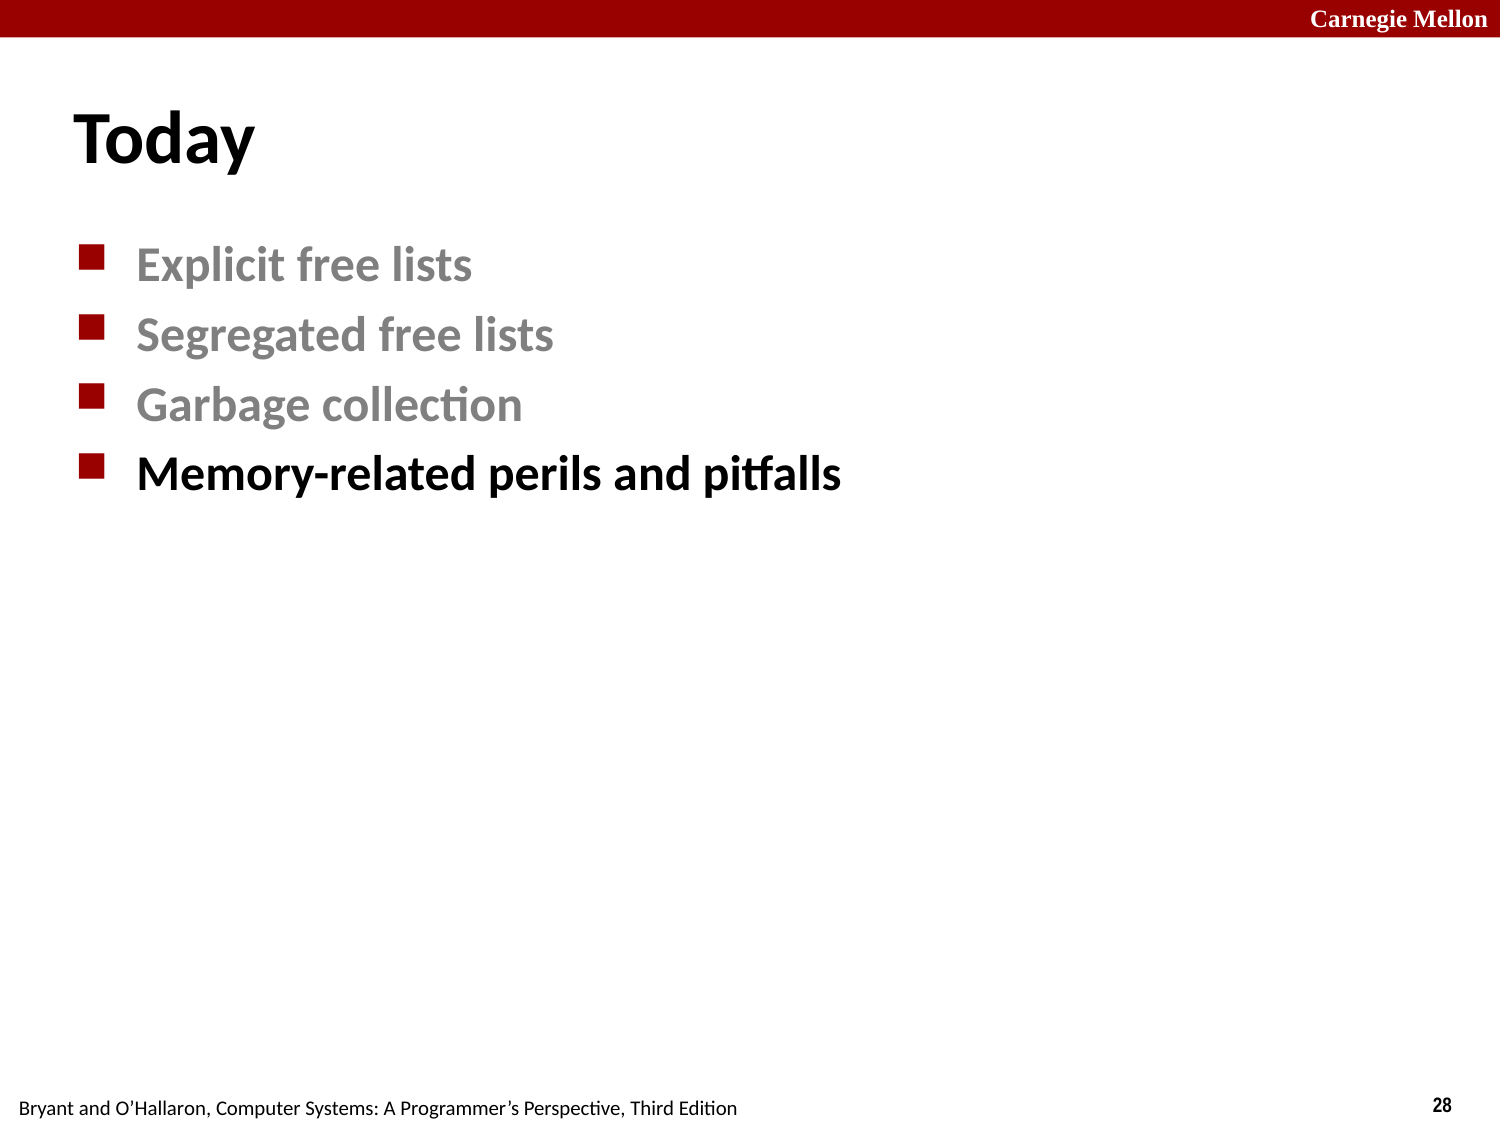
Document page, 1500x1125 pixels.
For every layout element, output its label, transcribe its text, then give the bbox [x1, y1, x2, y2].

title Today [58, 71, 1305, 197]
list Explicit free lists Segregated free lists Garbage collection Memory-related perils and pitfalls [64, 223, 1361, 1040]
